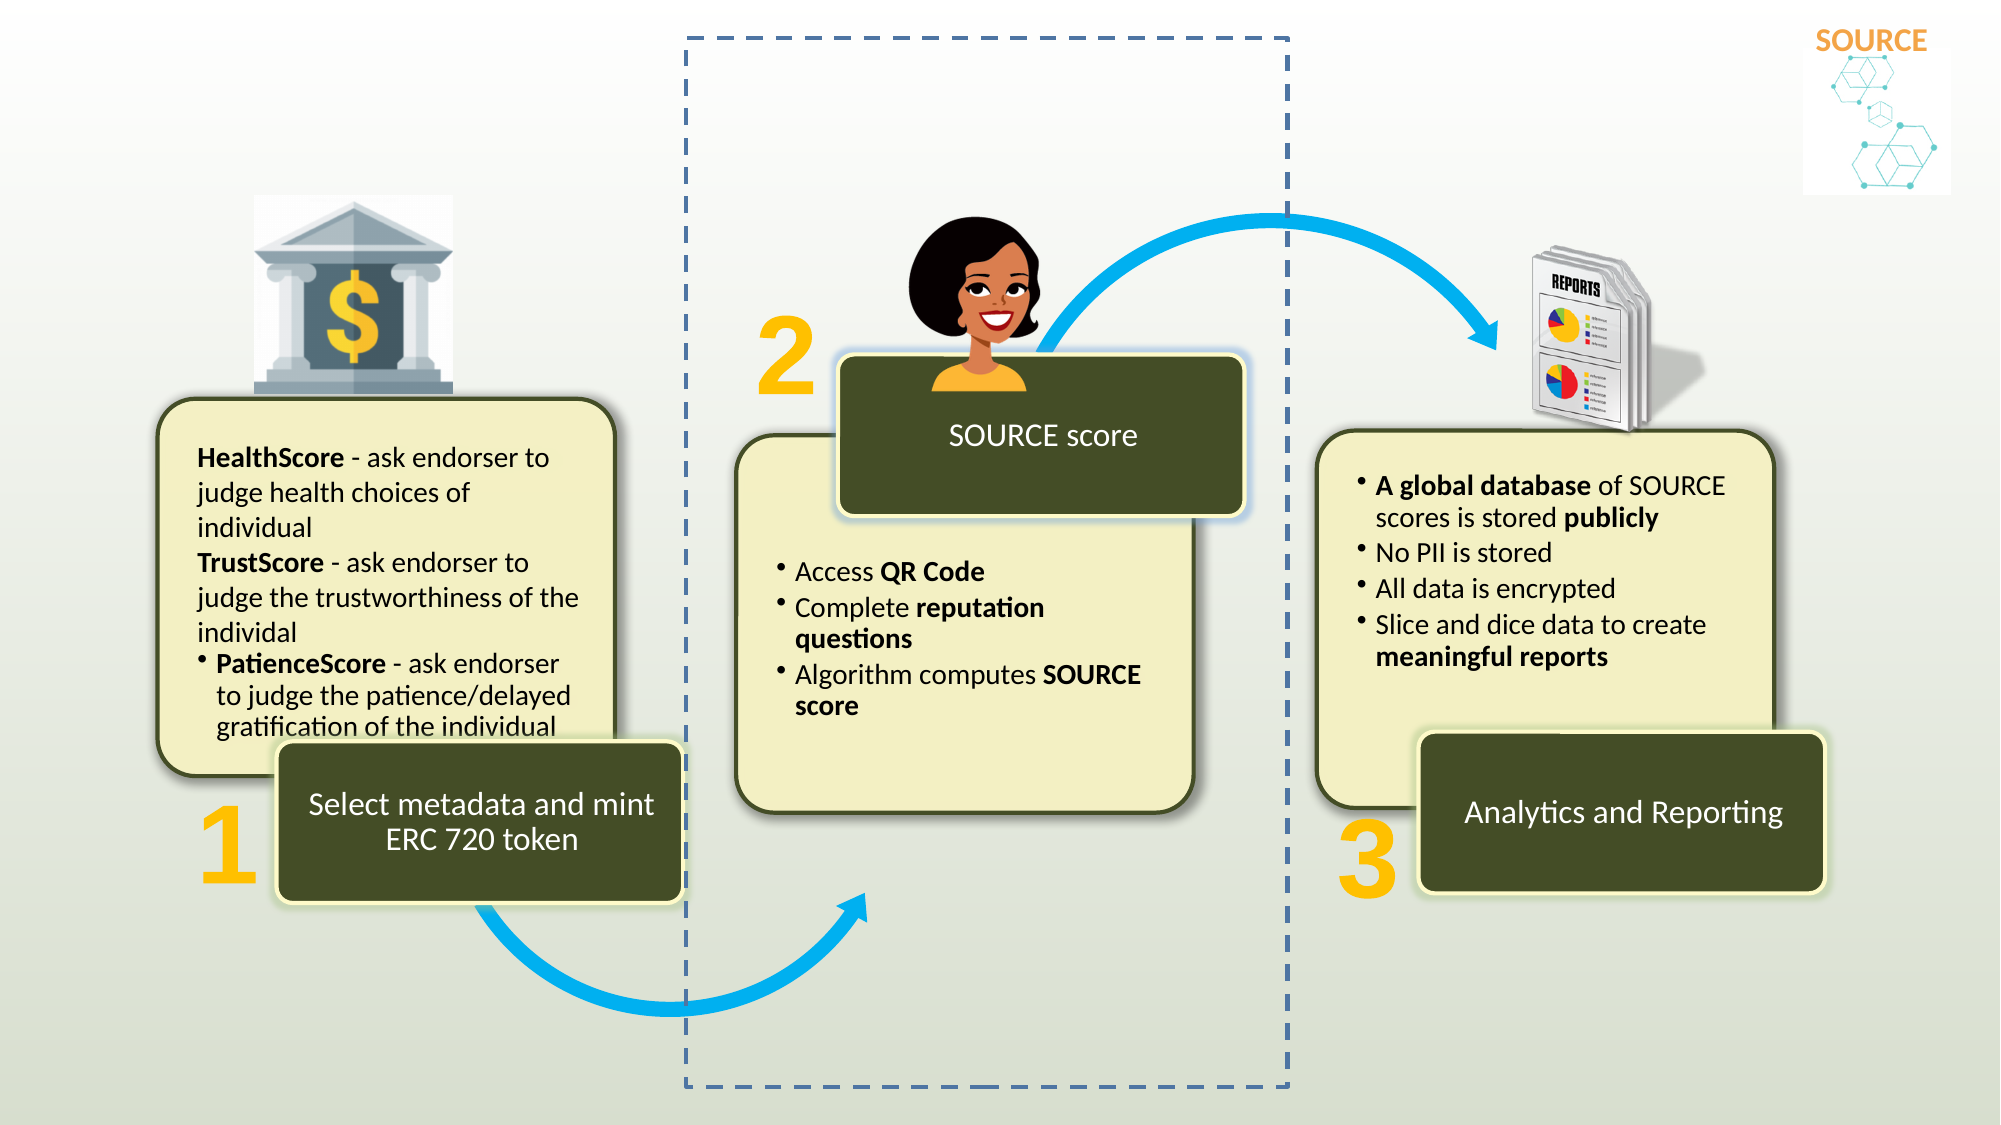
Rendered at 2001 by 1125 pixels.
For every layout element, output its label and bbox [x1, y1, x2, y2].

text_box [684, 36, 1290, 167]
picture [852, 194, 1056, 394]
picture [253, 194, 454, 394]
text_box [1798, 9, 1951, 196]
picture [1526, 240, 1726, 440]
text_box [684, 1070, 1290, 1089]
text_box [154, 174, 1826, 1065]
